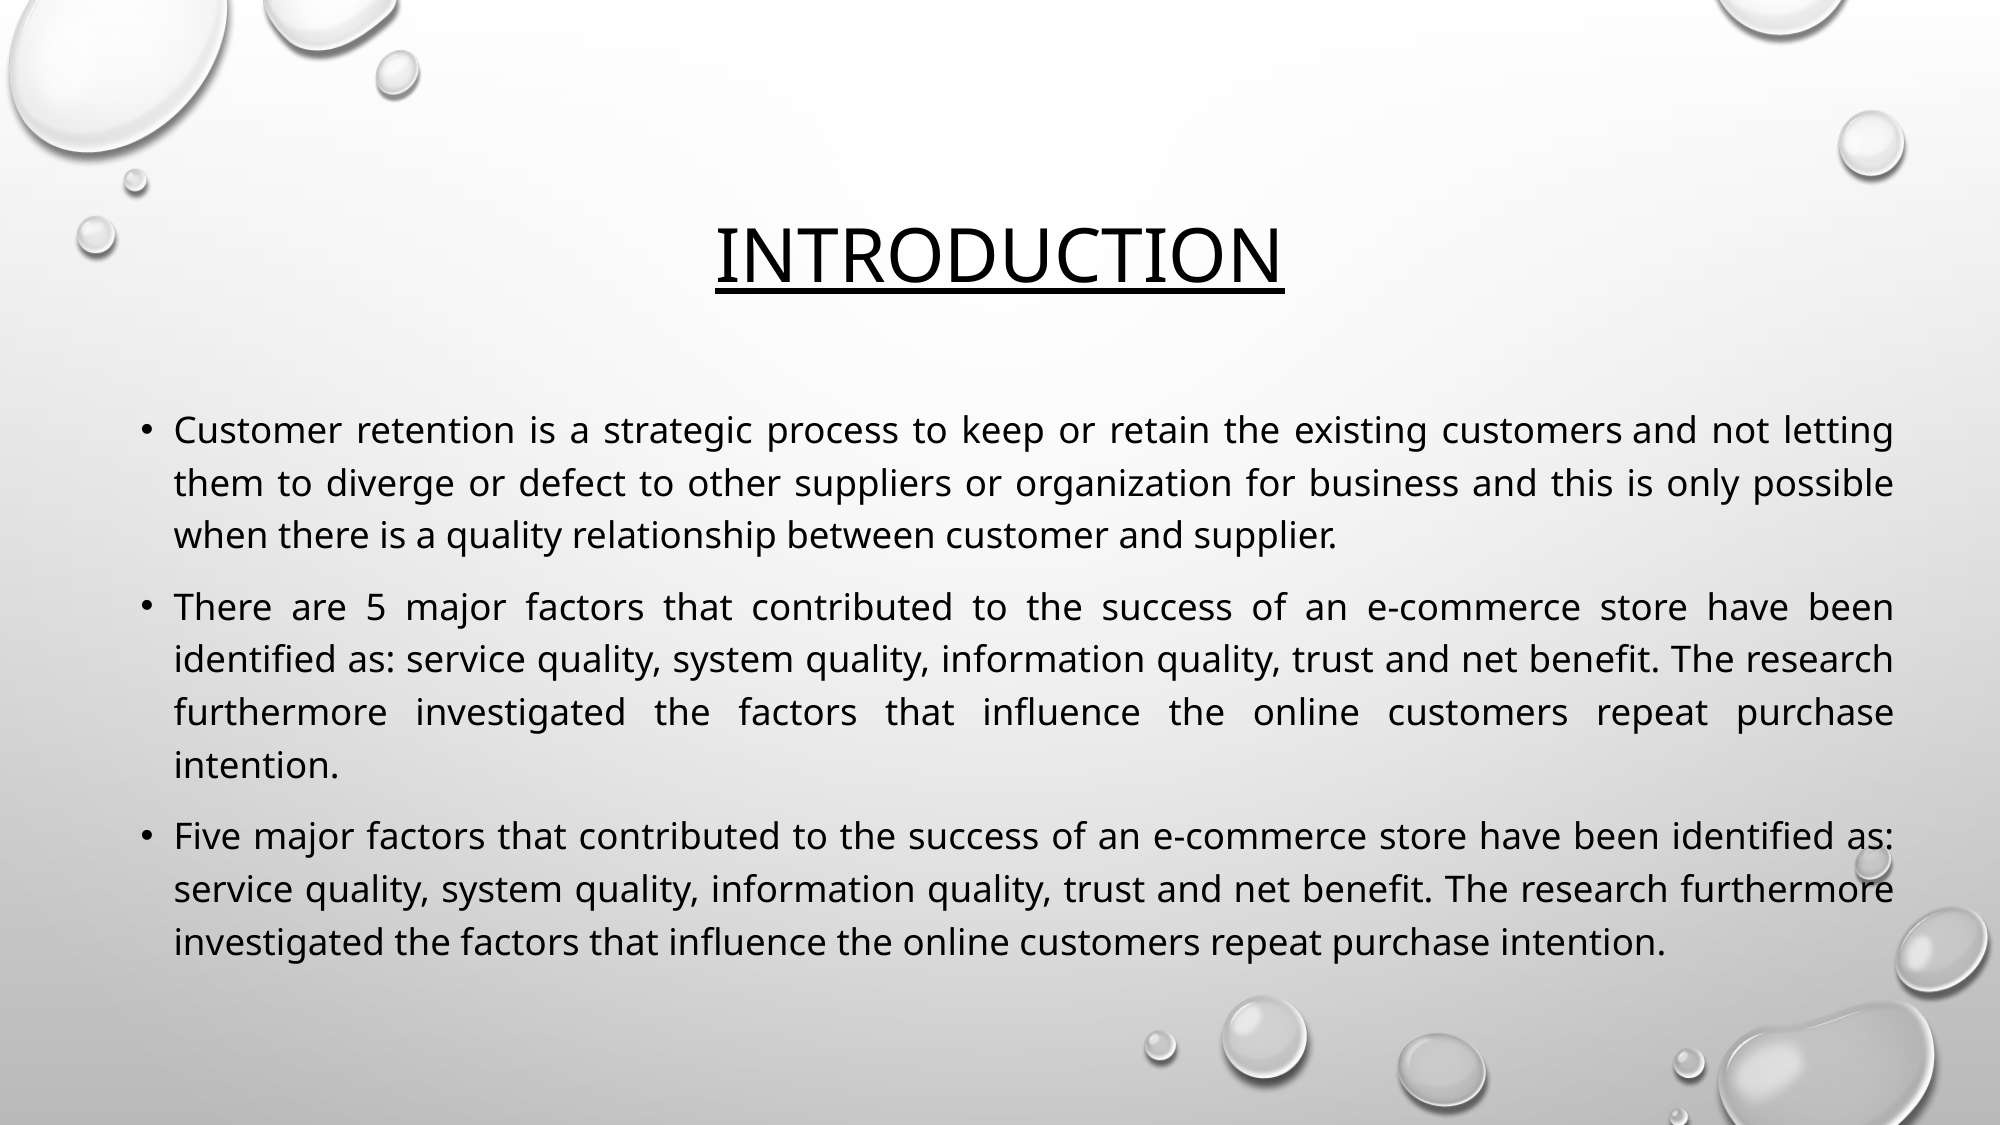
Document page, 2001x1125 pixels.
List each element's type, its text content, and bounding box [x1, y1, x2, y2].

picture [0, 0, 2000, 1125]
title Introduction [149, 127, 1851, 390]
list Customer retention is a strategic process to keep or retain the existing customers and not letting them to diverge or defect to other suppliers or organization for business and this is only possible when there is a quality relationship between customer and supplier. There are 5 major factors that contributed to the success of an e-commerce store have been identified as: service quality, system quality, information quality, trust and net benefit. The research furthermore investigated the factors that influence the online customers repeat purchase intention. Five major factors that contributed to the success of an e-commerce store have been identified as: service quality, system quality, information quality, trust and net benefit. The research furthermore investigated the factors that influence the online customers repeat purchase intention. [125, 390, 1912, 1016]
